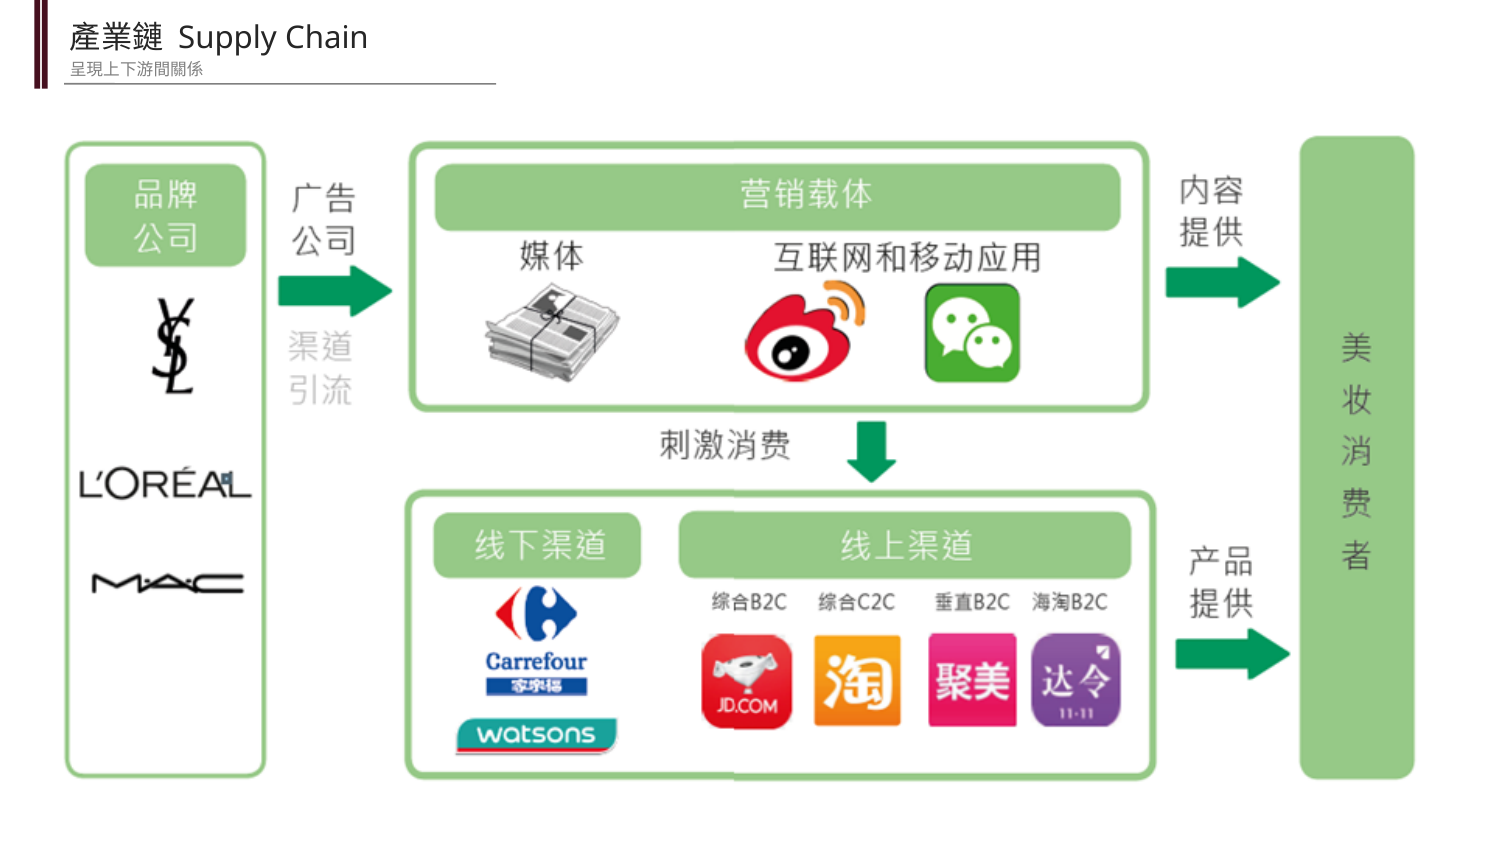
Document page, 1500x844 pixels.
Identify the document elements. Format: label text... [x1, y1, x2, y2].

text_box 產業鏈 Supply Chain [58, 11, 535, 52]
text_box 呈現上下游間關係 [58, 52, 535, 84]
picture [58, 122, 1437, 805]
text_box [34, 0, 48, 89]
